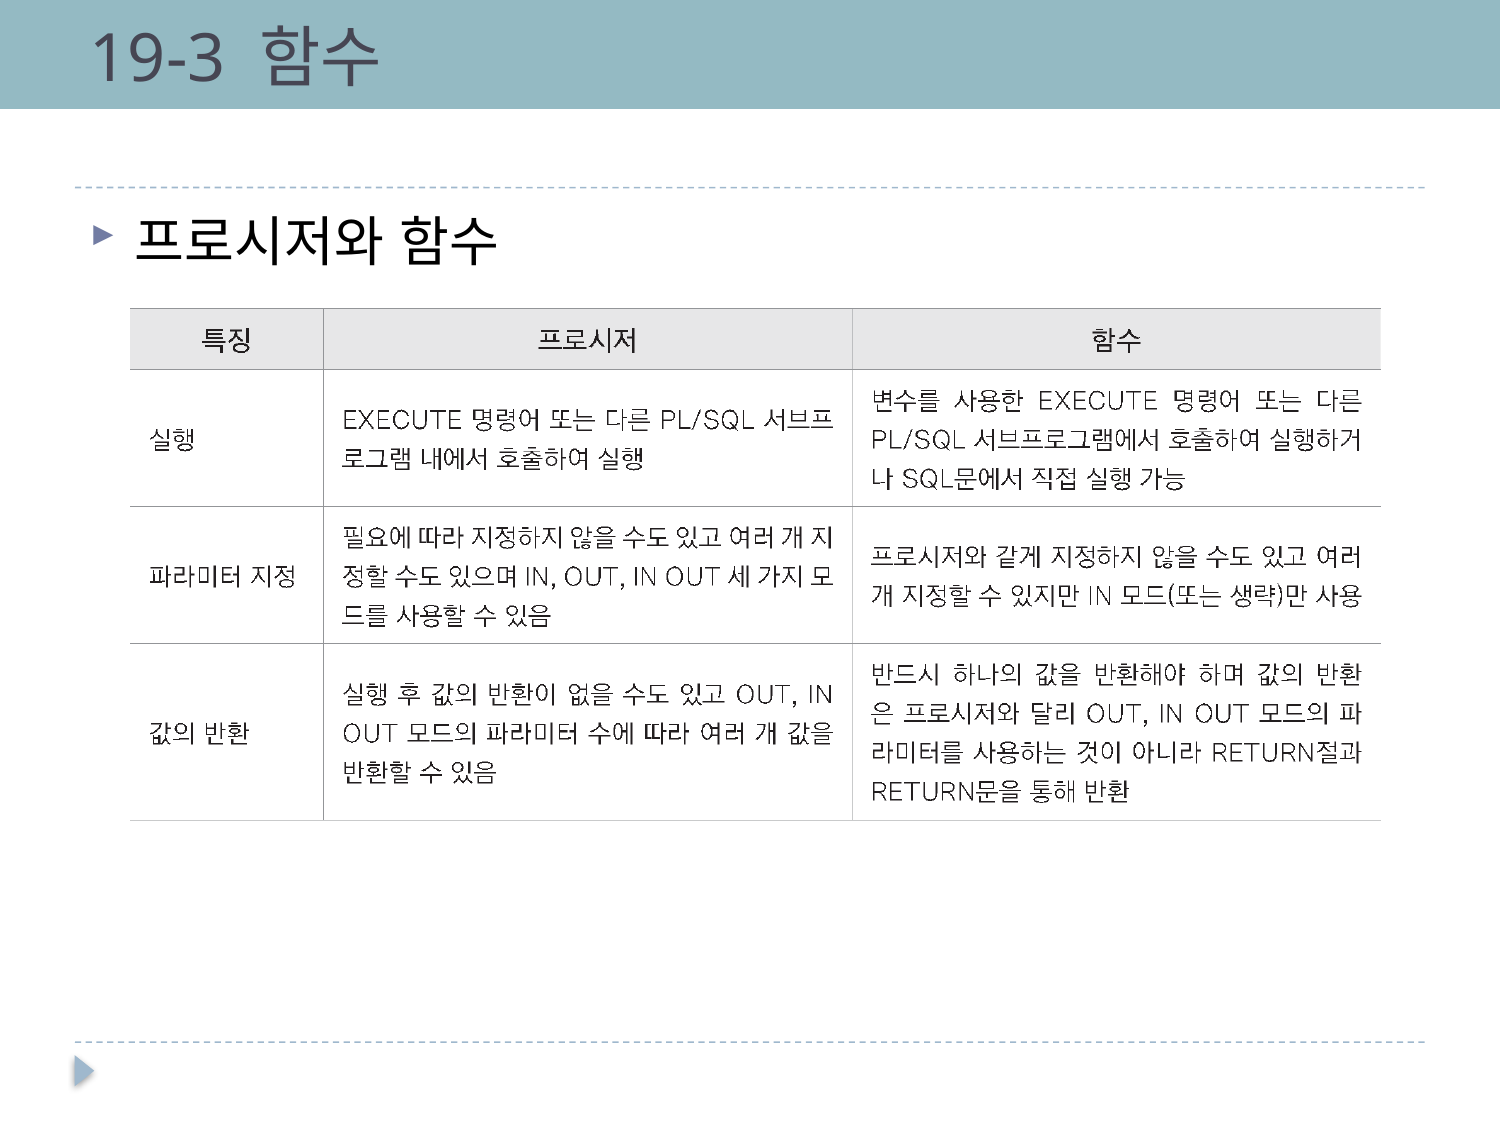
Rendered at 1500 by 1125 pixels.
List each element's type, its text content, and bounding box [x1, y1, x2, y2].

title 19-3 함수 [75, 0, 1425, 110]
picture [111, 290, 1400, 842]
list 프로시저와 함수 [75, 200, 1425, 1010]
